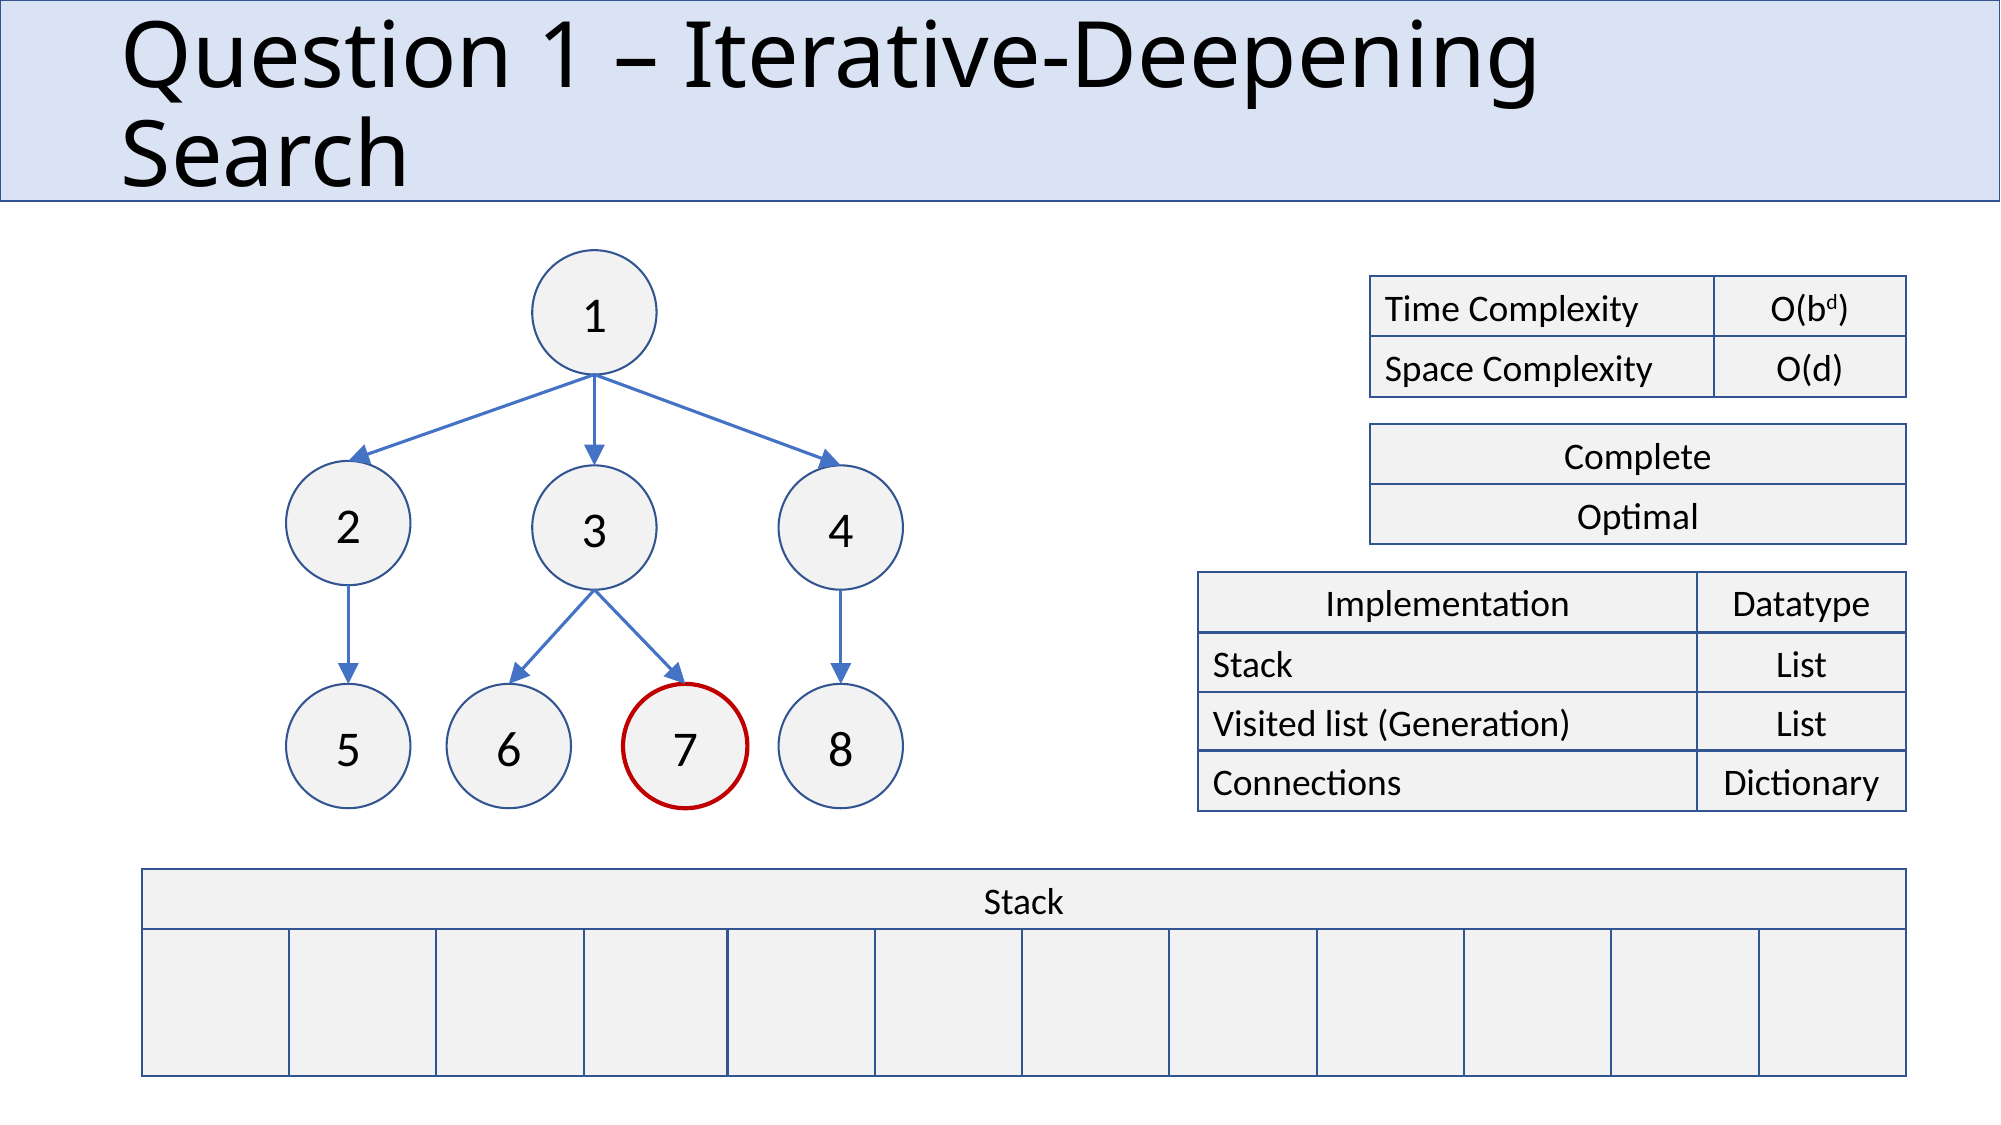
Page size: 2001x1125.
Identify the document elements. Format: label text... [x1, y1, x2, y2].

text_box 4 [777, 464, 904, 591]
text_box Complete [1369, 423, 1907, 483]
text_box [435, 930, 583, 1077]
text_box List [1696, 633, 1907, 691]
text_box [726, 930, 874, 1077]
text_box [1758, 928, 1907, 1077]
text_box [141, 930, 288, 1077]
text_box [1316, 928, 1463, 1077]
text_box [594, 589, 686, 684]
text_box [1168, 928, 1316, 1077]
text_box Stack [1197, 633, 1696, 691]
text_box Datatype [1696, 571, 1907, 633]
text_box 1 [531, 249, 658, 374]
text_box 5 [285, 682, 412, 810]
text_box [594, 374, 841, 466]
title Question 1 – Iterative-Deepening Search [105, 0, 1831, 217]
text_box [583, 930, 726, 1077]
text_box Connections [1197, 749, 1696, 812]
text_box List [1696, 691, 1907, 749]
text_box Dictionary [1696, 749, 1907, 812]
text_box O(bd) [1713, 275, 1907, 335]
text_box [874, 930, 1021, 1077]
text_box O(d) [1713, 335, 1907, 398]
text_box 6 [445, 682, 573, 810]
text_box 2 [285, 459, 412, 587]
text_box [1831, 0, 2000, 202]
text_box 8 [777, 682, 904, 810]
text_box Implementation [1197, 571, 1696, 633]
text_box [1610, 928, 1758, 1077]
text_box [348, 374, 594, 461]
text_box Visited list (Generation) [1197, 691, 1696, 749]
text_box [0, 0, 105, 202]
text_box [1021, 930, 1168, 1077]
text_box [288, 930, 435, 1077]
text_box Optimal [1369, 483, 1907, 545]
text_box 3 [531, 464, 658, 589]
text_box Stack [141, 868, 1907, 930]
text_box 7 [621, 682, 749, 810]
text_box Time Complexity [1369, 275, 1713, 335]
text_box [1463, 928, 1610, 1077]
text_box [508, 589, 594, 684]
text_box Space Complexity [1369, 335, 1713, 398]
